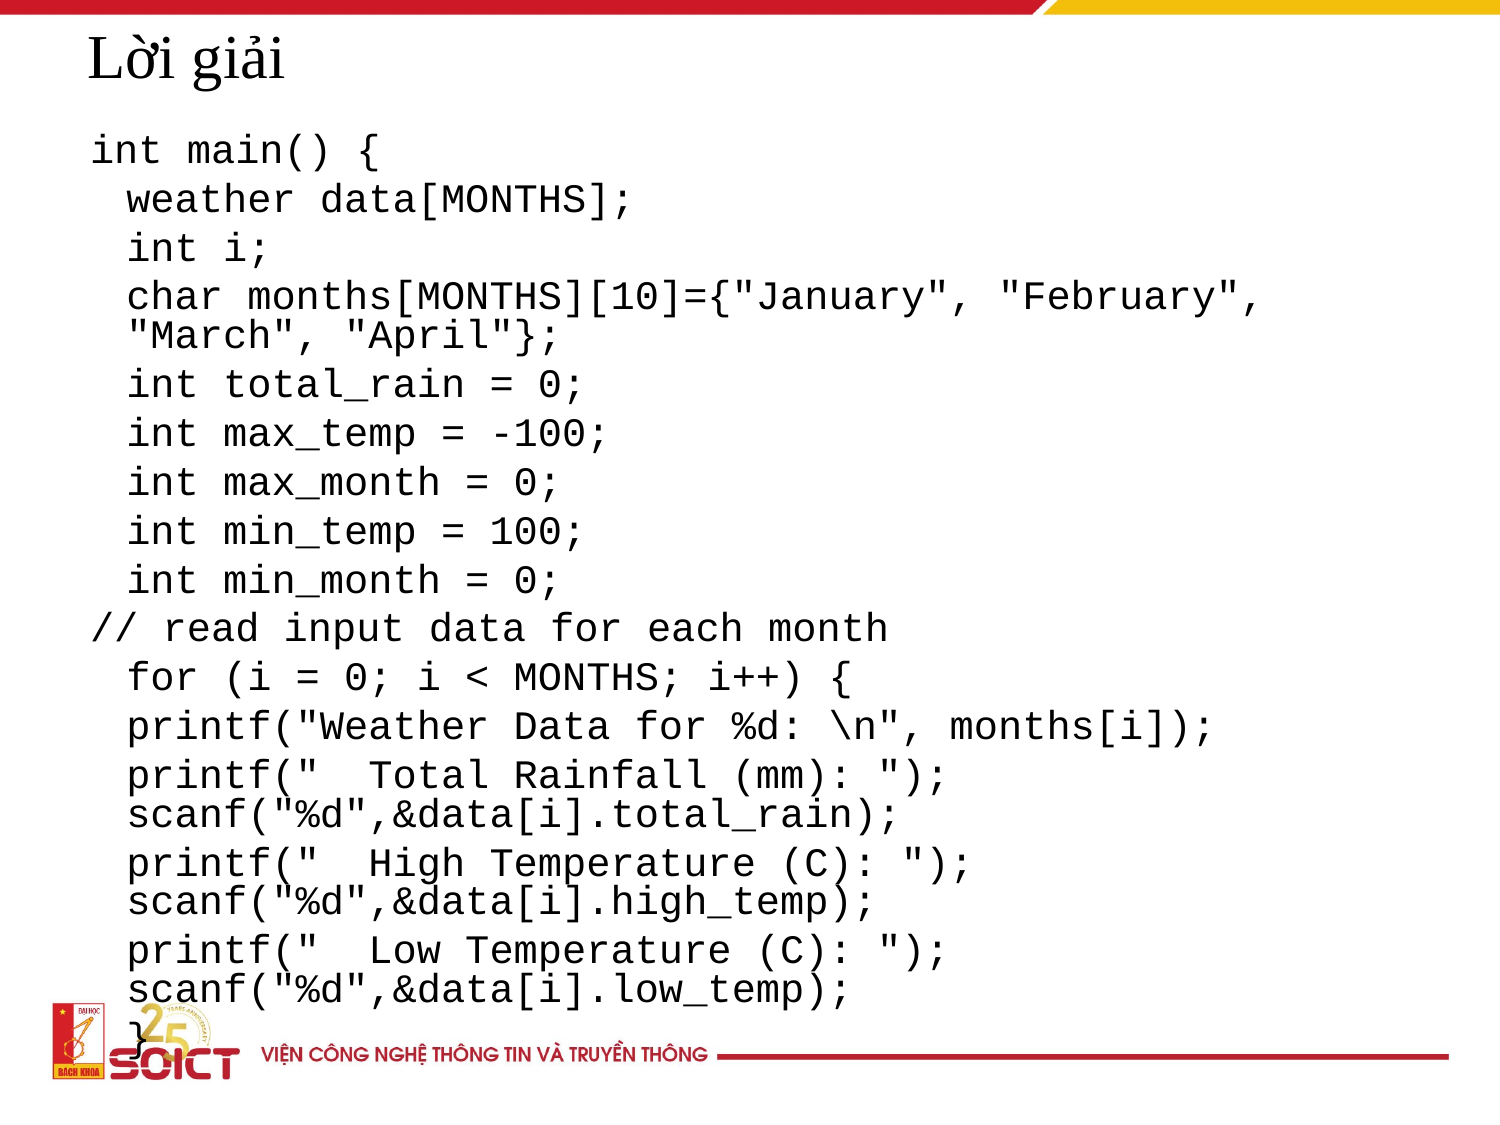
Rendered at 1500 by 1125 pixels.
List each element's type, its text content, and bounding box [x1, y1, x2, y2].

title Lời giải [72, 16, 1425, 100]
list int main() { weather data[MONTHS]; int i; char months[MONTHS][10]={"January", "February", "March", "April"}; int total_rain = 0; int max_temp = -100; int max_month = 0; int min_temp = 100; int min_month = 0; // read input data for each month for (i = 0; i < MONTHS; i++) { printf("Weather Data for %d: \n", months[i]); printf(" Total Rainfall (mm): "); scanf("%d",&data[i].total_rain); printf(" High Temperature (C): "); scanf("%d",&data[i].high_temp); printf(" Low Temperature (C): "); scanf("%d",&data[i].low_temp); } [75, 125, 1425, 1075]
picture [0, 0, 1500, 1125]
